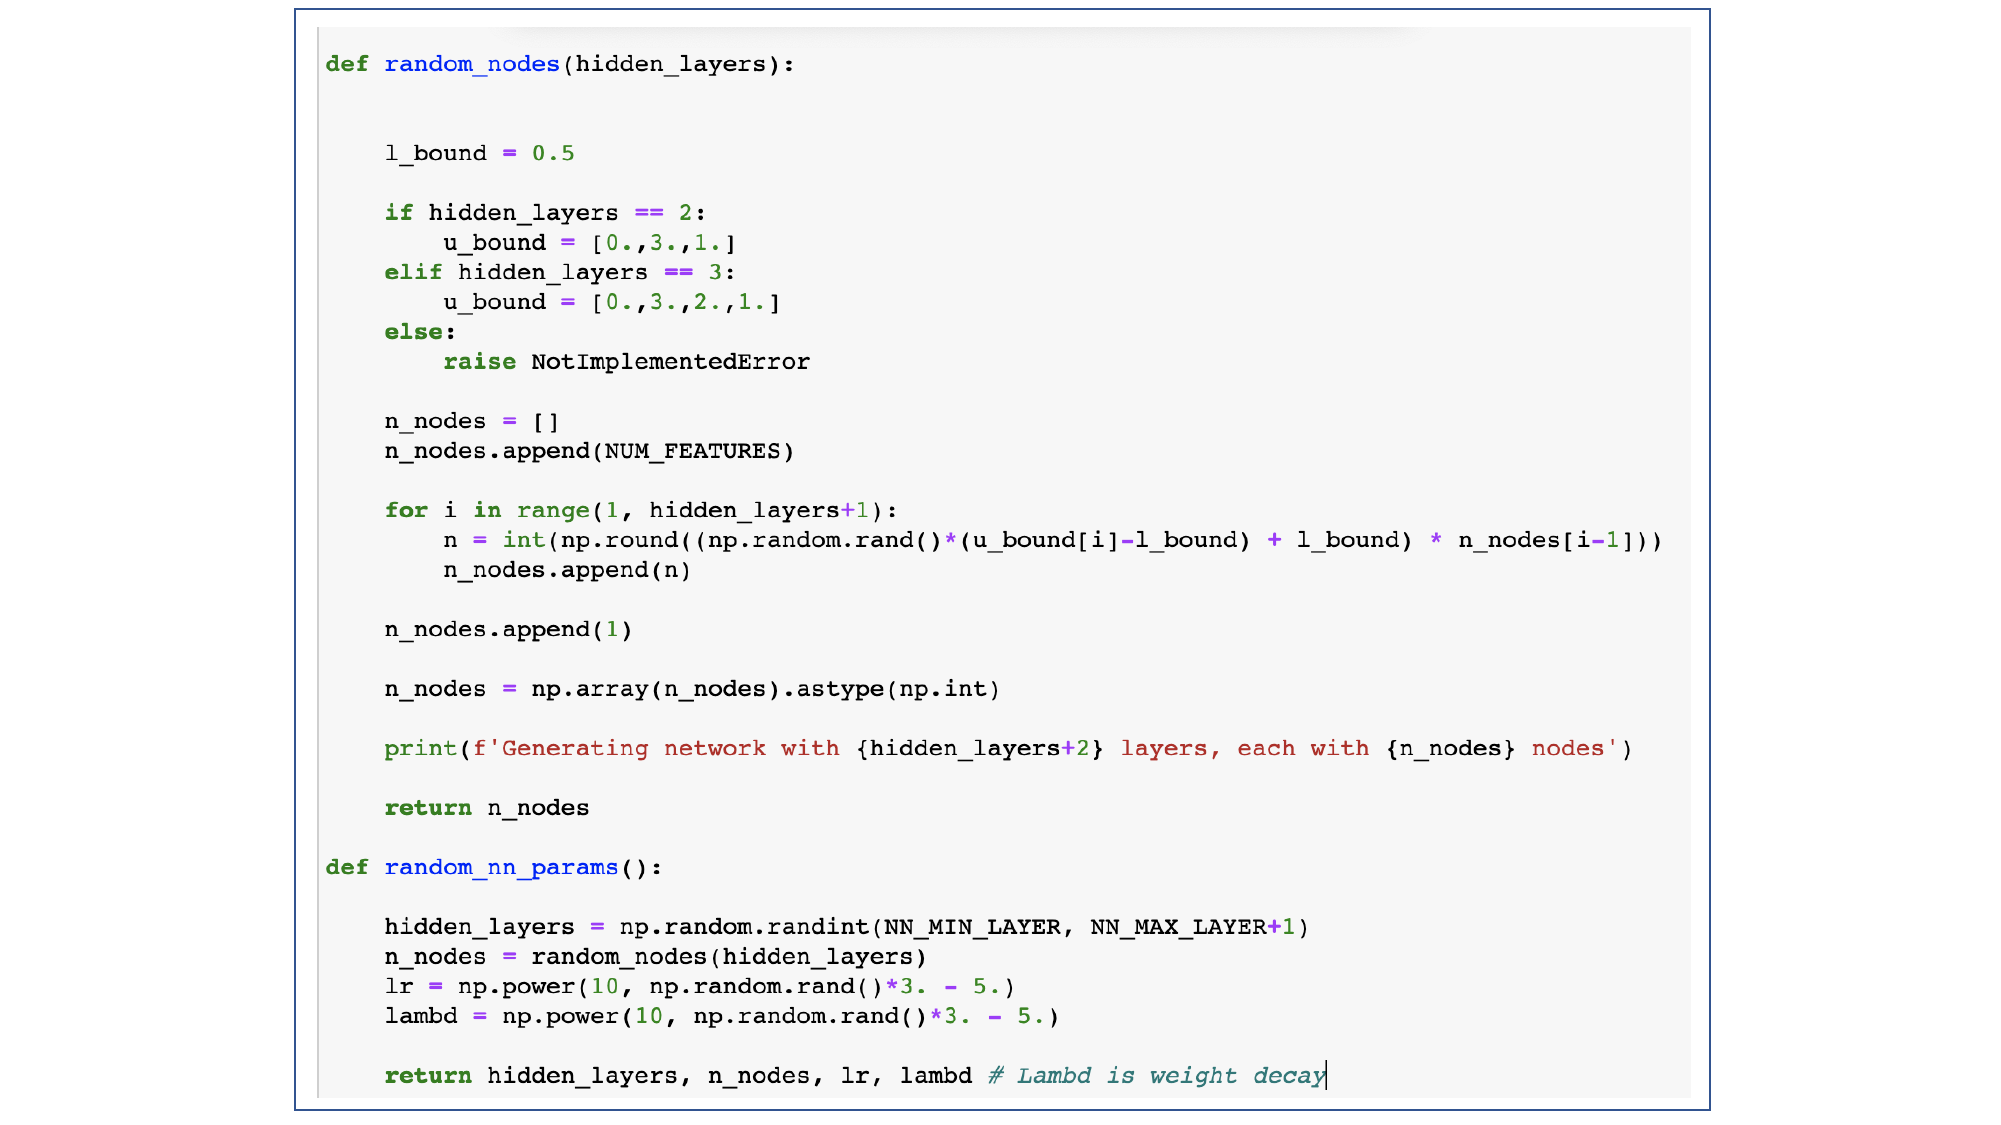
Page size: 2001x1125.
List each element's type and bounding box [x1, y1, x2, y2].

list [308, 27, 1692, 1098]
text_box [294, 8, 1711, 1111]
